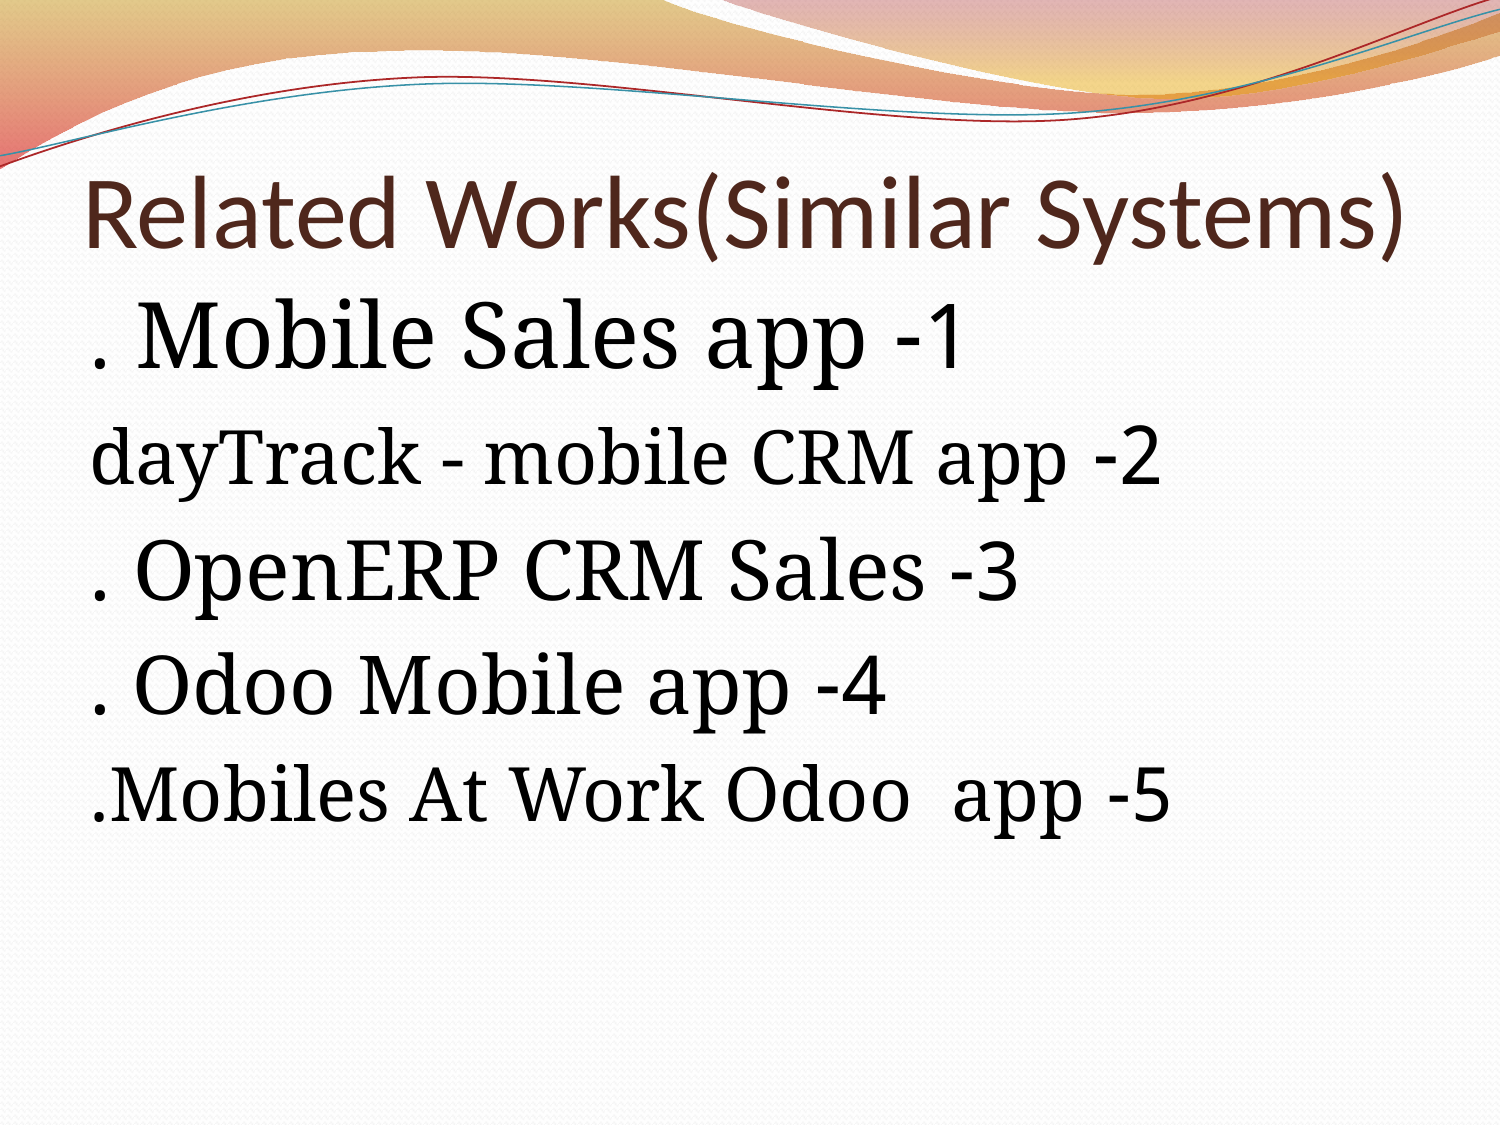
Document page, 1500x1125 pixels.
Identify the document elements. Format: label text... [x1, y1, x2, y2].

title Related Works(Similar Systems) [82, 82, 1432, 270]
list 1- Mobile Sales app . 2- dayTrack - mobile CRM app 3- OpenERP CRM Sales . 4- Odoo Mobile app . 5- Mobiles At Work Odoo app. [75, 269, 1425, 1038]
